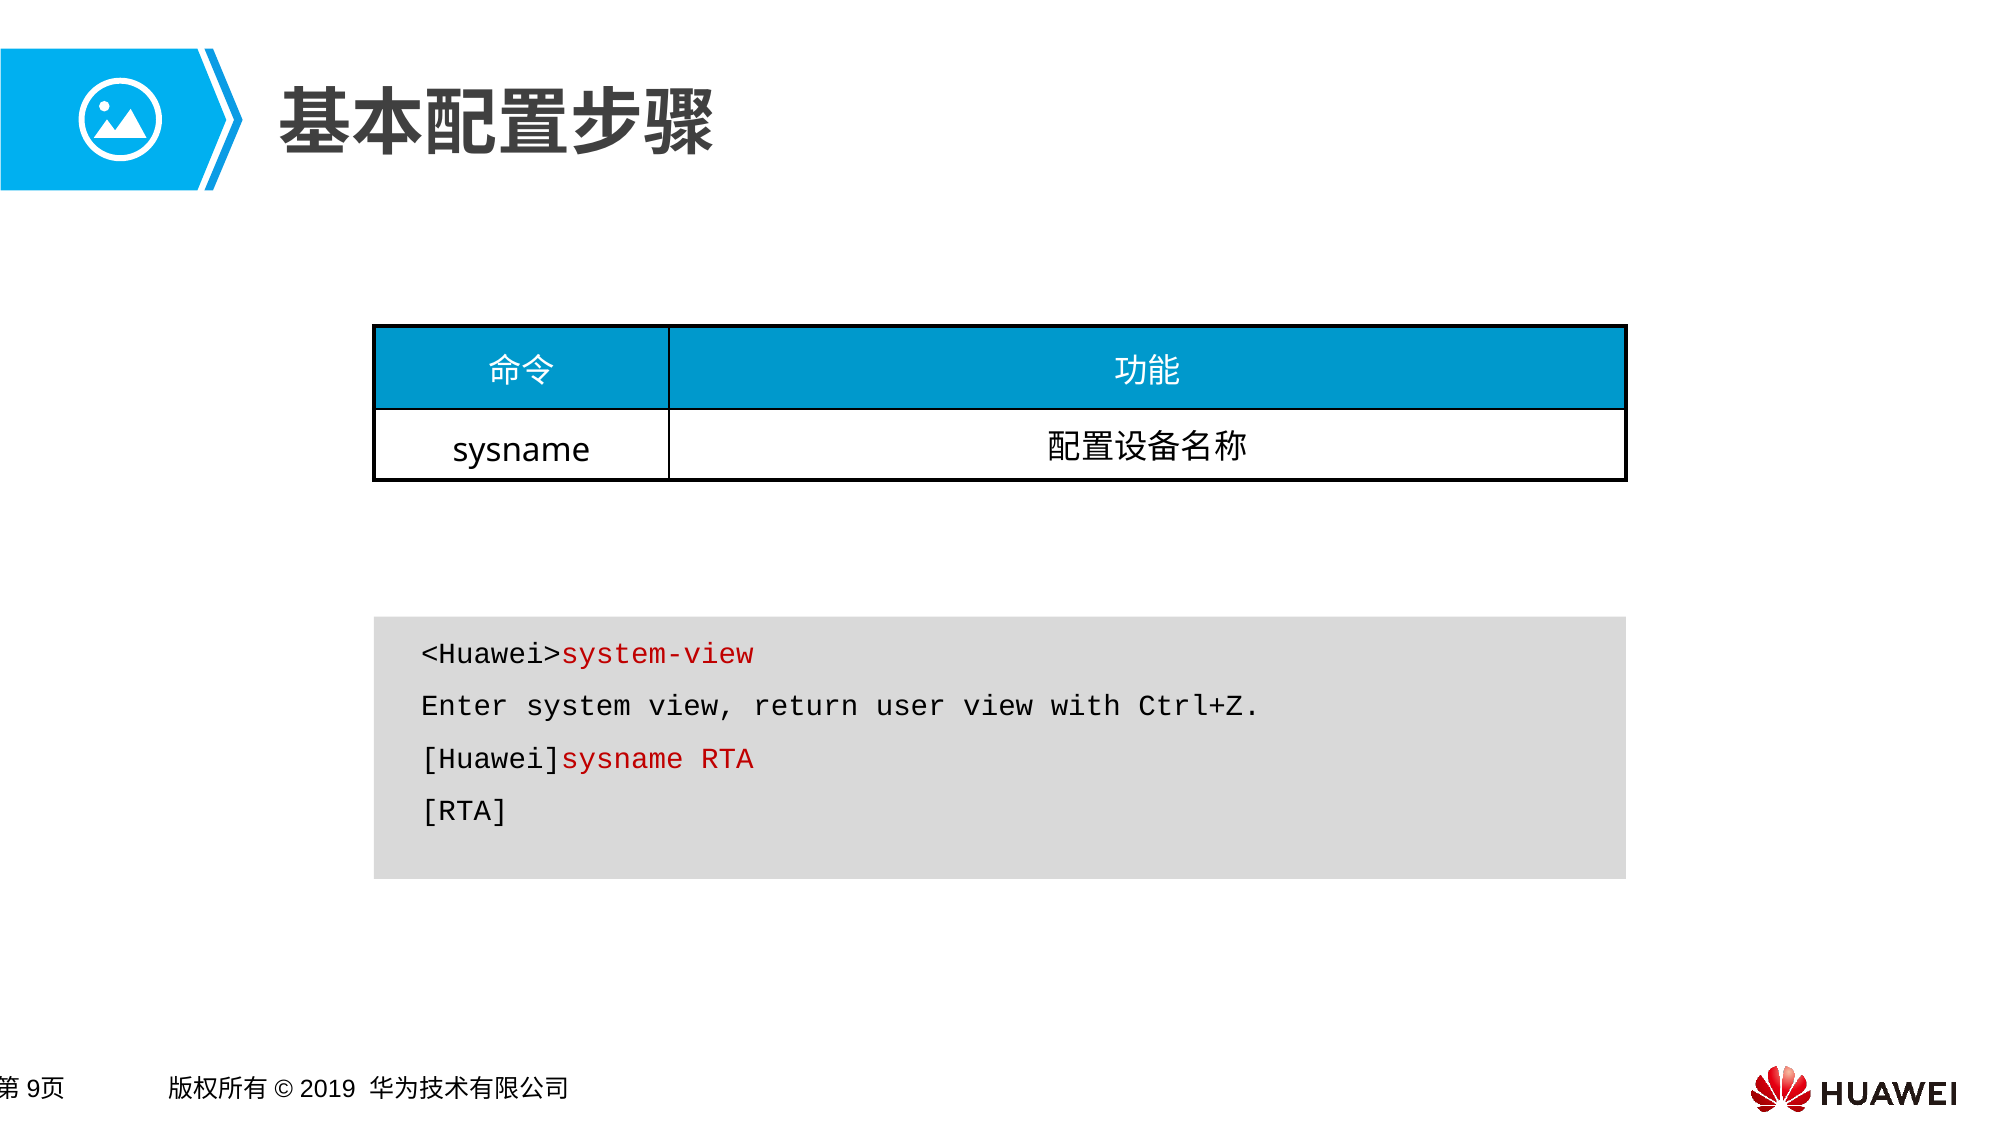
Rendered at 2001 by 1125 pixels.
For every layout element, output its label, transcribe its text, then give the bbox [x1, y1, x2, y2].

table_cell sysname [376, 410, 668, 478]
table_cell 配置设备名称 [670, 410, 1624, 478]
text_box <Huawei>system-view Enter system view, return user view with Ctrl+Z. [Huawei]sysname RTA [RTA] [373, 616, 1626, 879]
table_header 命令 [376, 328, 668, 408]
table_header 功能 [670, 328, 1624, 408]
picture [1751, 1066, 1956, 1112]
title 基本配置步骤 [261, 67, 1875, 173]
